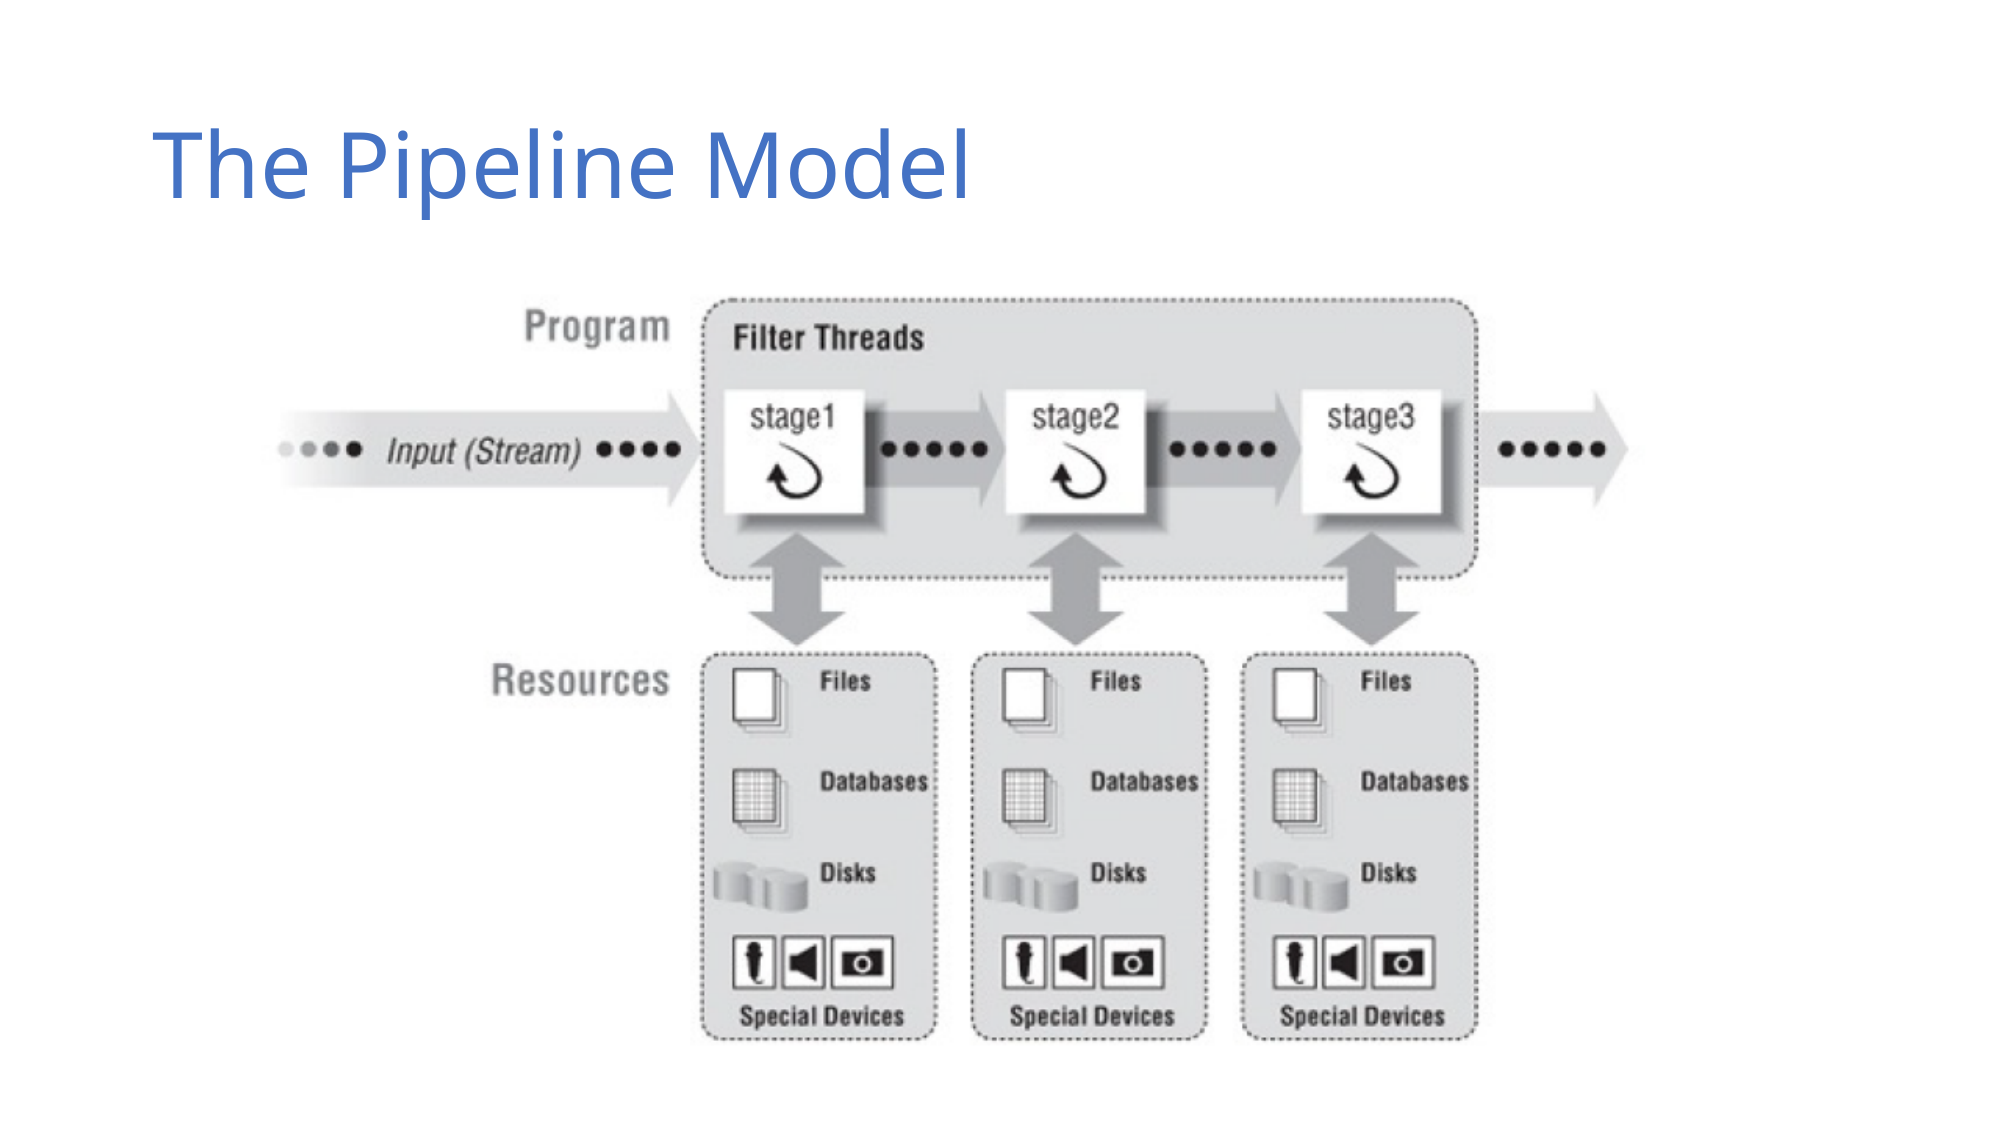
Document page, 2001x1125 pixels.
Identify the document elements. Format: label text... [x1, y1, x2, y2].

title The Pipeline Model [137, 59, 1863, 278]
picture [234, 286, 1660, 1066]
